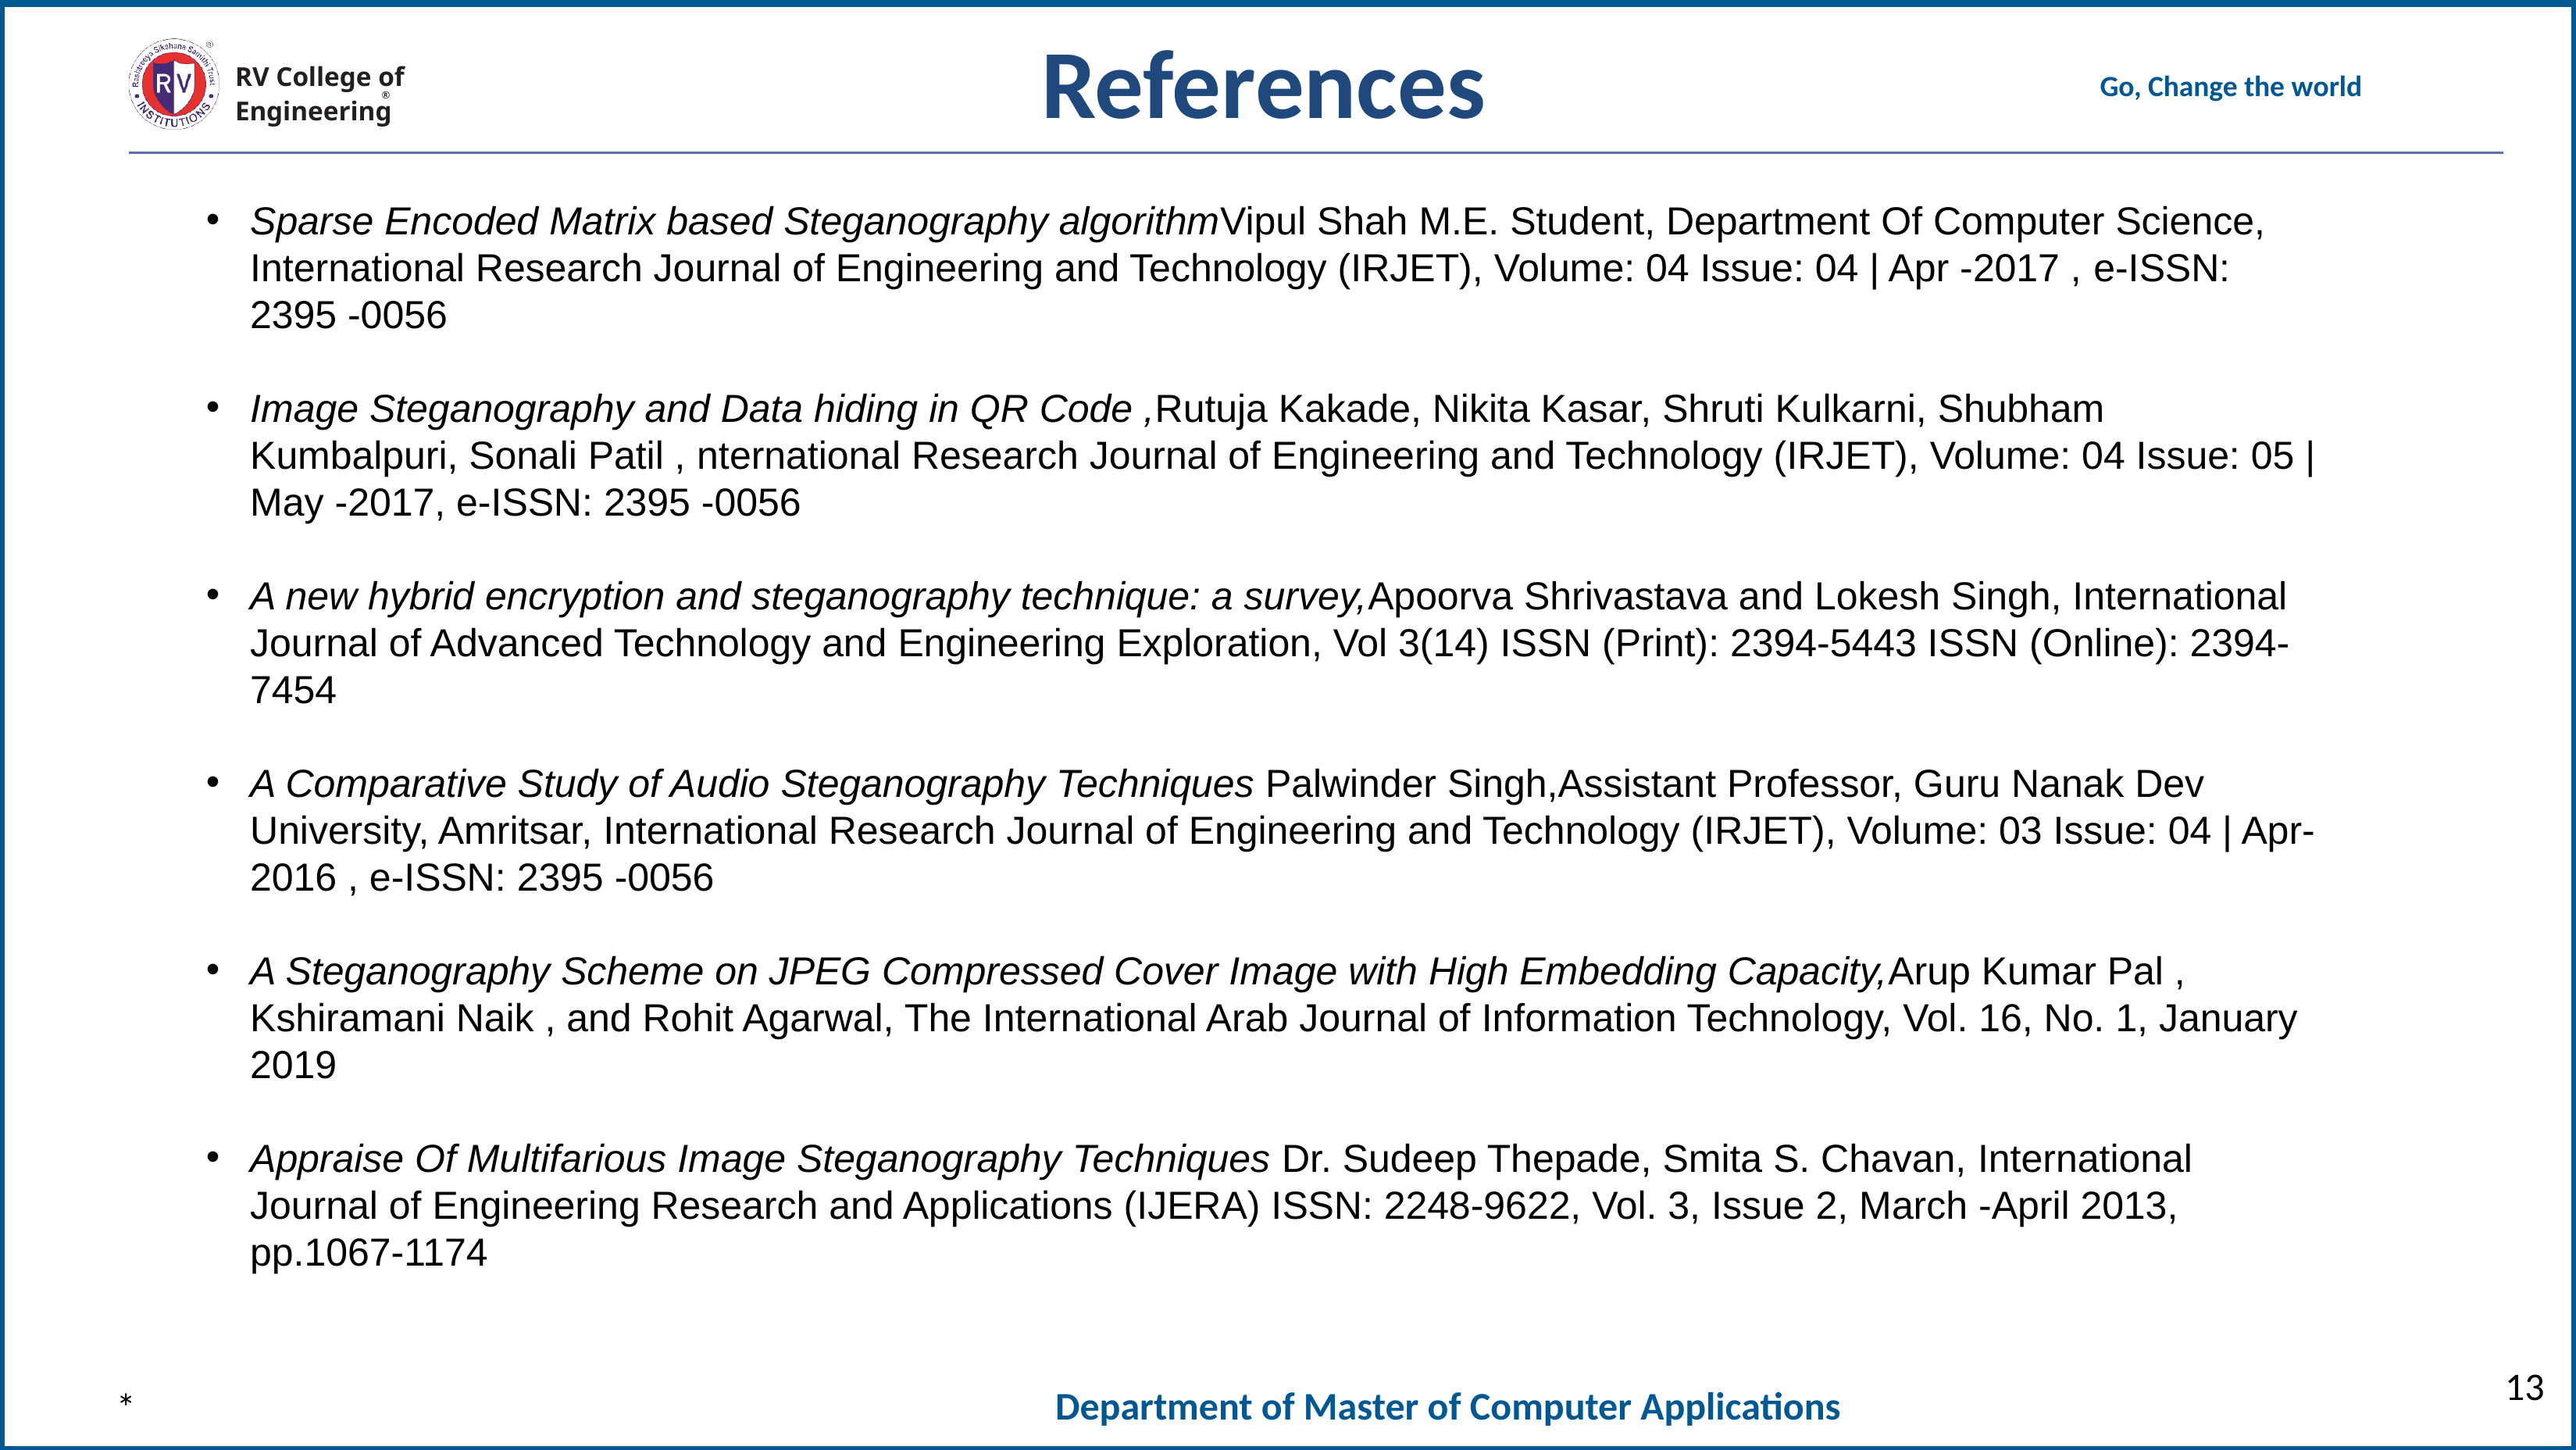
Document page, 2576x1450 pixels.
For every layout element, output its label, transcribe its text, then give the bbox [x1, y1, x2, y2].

text_box [2196, 1361, 2545, 1409]
picture [128, 38, 219, 130]
text_box * [116, 1382, 709, 1430]
text_box Sparse Encoded Matrix based Steganography algorithmVipul Shah M.E. Student, Department Of Computer Science, International Research Journal of Engineering and Technology (IRJET), Volume: 04 Issue: 04 | Apr -2017 , e-ISSN: 2395 -0056 Image Steganography and Data hiding in QR Code ,Rutuja Kakade, Nikita Kasar, Shruti Kulkarni, Shubham Kumbalpuri, Sonali Patil , nternational Research Journal of Engineering and Technology (IRJET), Volume: 04 Issue: 05 | May -2017, e-ISSN: 2395 -0056 A new hybrid encryption and steganography technique: a survey,Apoorva Shrivastava and Lokesh Singh, International Journal of Advanced Technology and Engineering Exploration, Vol 3(14) ISSN (Print): 2394-5443 ISSN (Online): 2394-7454 A Comparative Study of Audio Steganography Techniques Palwinder Singh,Assistant Professor, Guru Nanak Dev University, Amritsar, International Research Journal of Engineering and Technology (IRJET), Volume: 03 Issue: 04 | Apr-2016 , e-ISSN: 2395 -0056 A Steganography Scheme on JPEG Compressed Cover Image with High Embedding Capacity,Arup Kumar Pal , Kshiramani Naik , and Rohit Agarwal, The International Arab Journal of Information Technology, Vol. 16, No. 1, January 2019 Appraise Of Multifarious Image Steganography Techniques Dr. Sudeep Thepade, Smita S. Chavan, International Journal of Engineering Research and Applications (IJERA) ISSN: 2248-9622, Vol. 3, Issue 2, March -April 2013, pp.1067-1174 [194, 190, 2333, 648]
text_box References [458, 20, 2069, 139]
